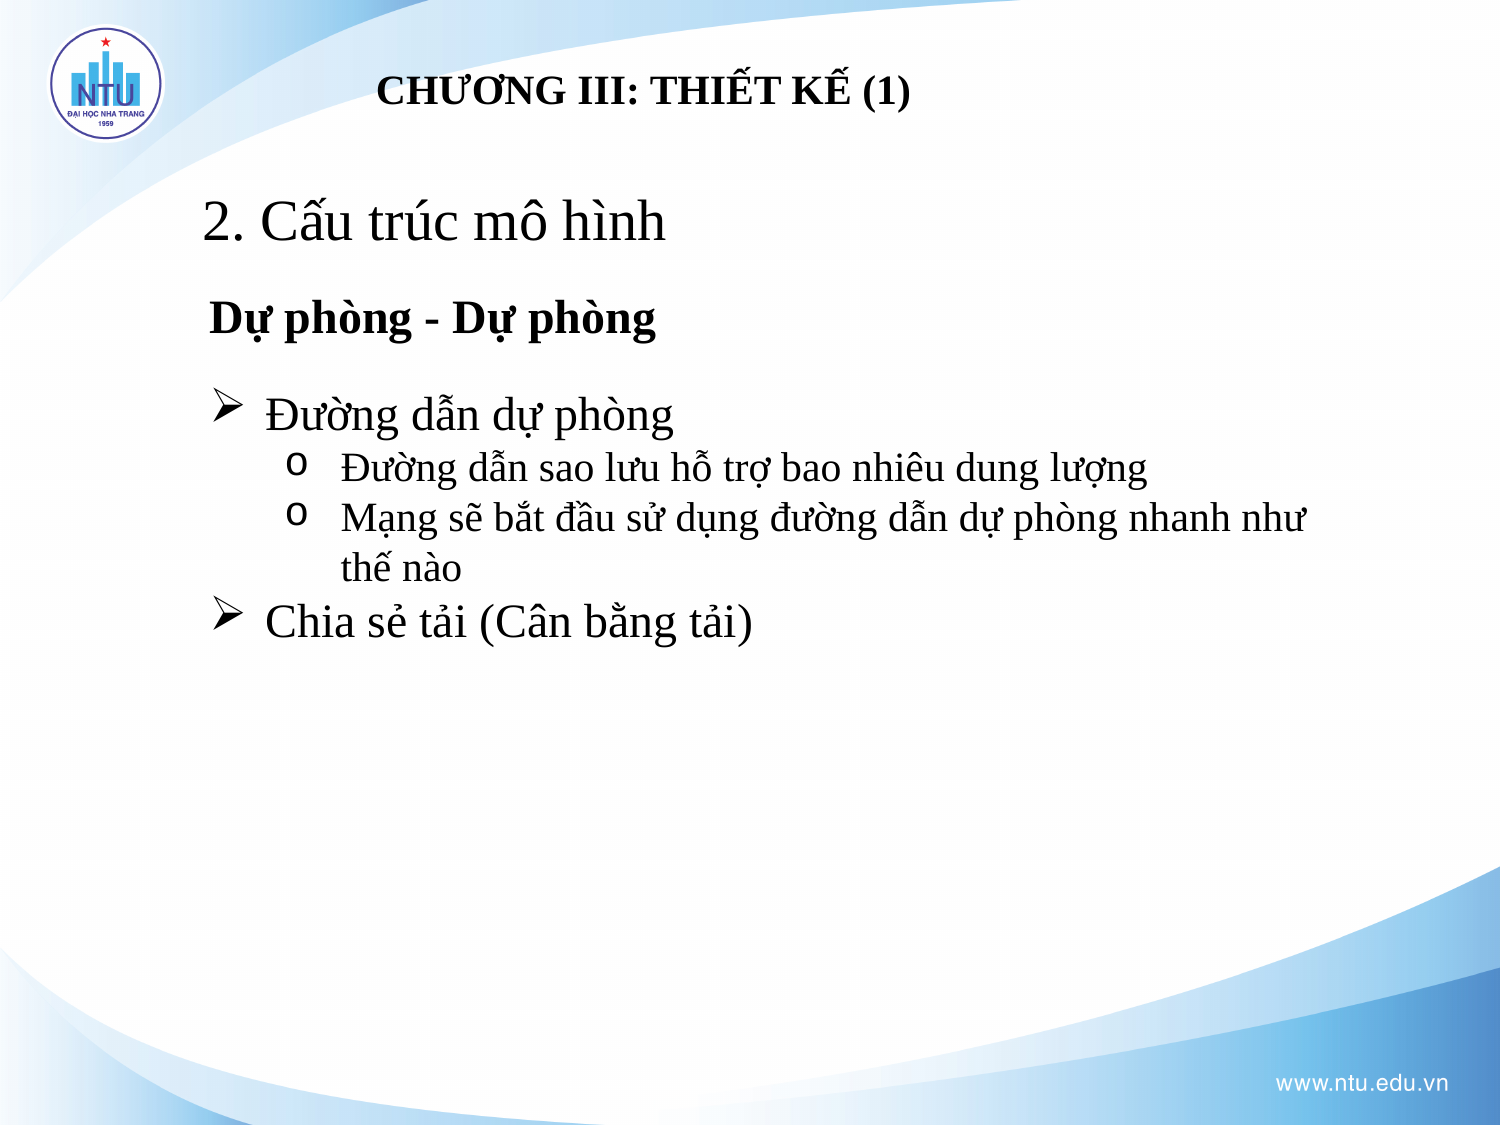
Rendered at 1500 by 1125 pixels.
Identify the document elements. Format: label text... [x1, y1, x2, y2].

text_box 2. Cấu trúc mô hình [187, 174, 1306, 330]
text_box Dự phòng - Dự phòng [194, 330, 958, 351]
text_box Đường dẫn dự phòng Đường dẫn sao lưu hỗ trợ bao nhiêu dung lượng Mạng sẽ bắt đầu sử dụng đường dẫn dự phòng nhanh như thế nào Chia sẻ tải (Cân bằng tải) [194, 375, 1365, 655]
text_box CHƯƠNG III: THIẾT KẾ (1) [187, 37, 1100, 138]
picture [0, 0, 1500, 1125]
